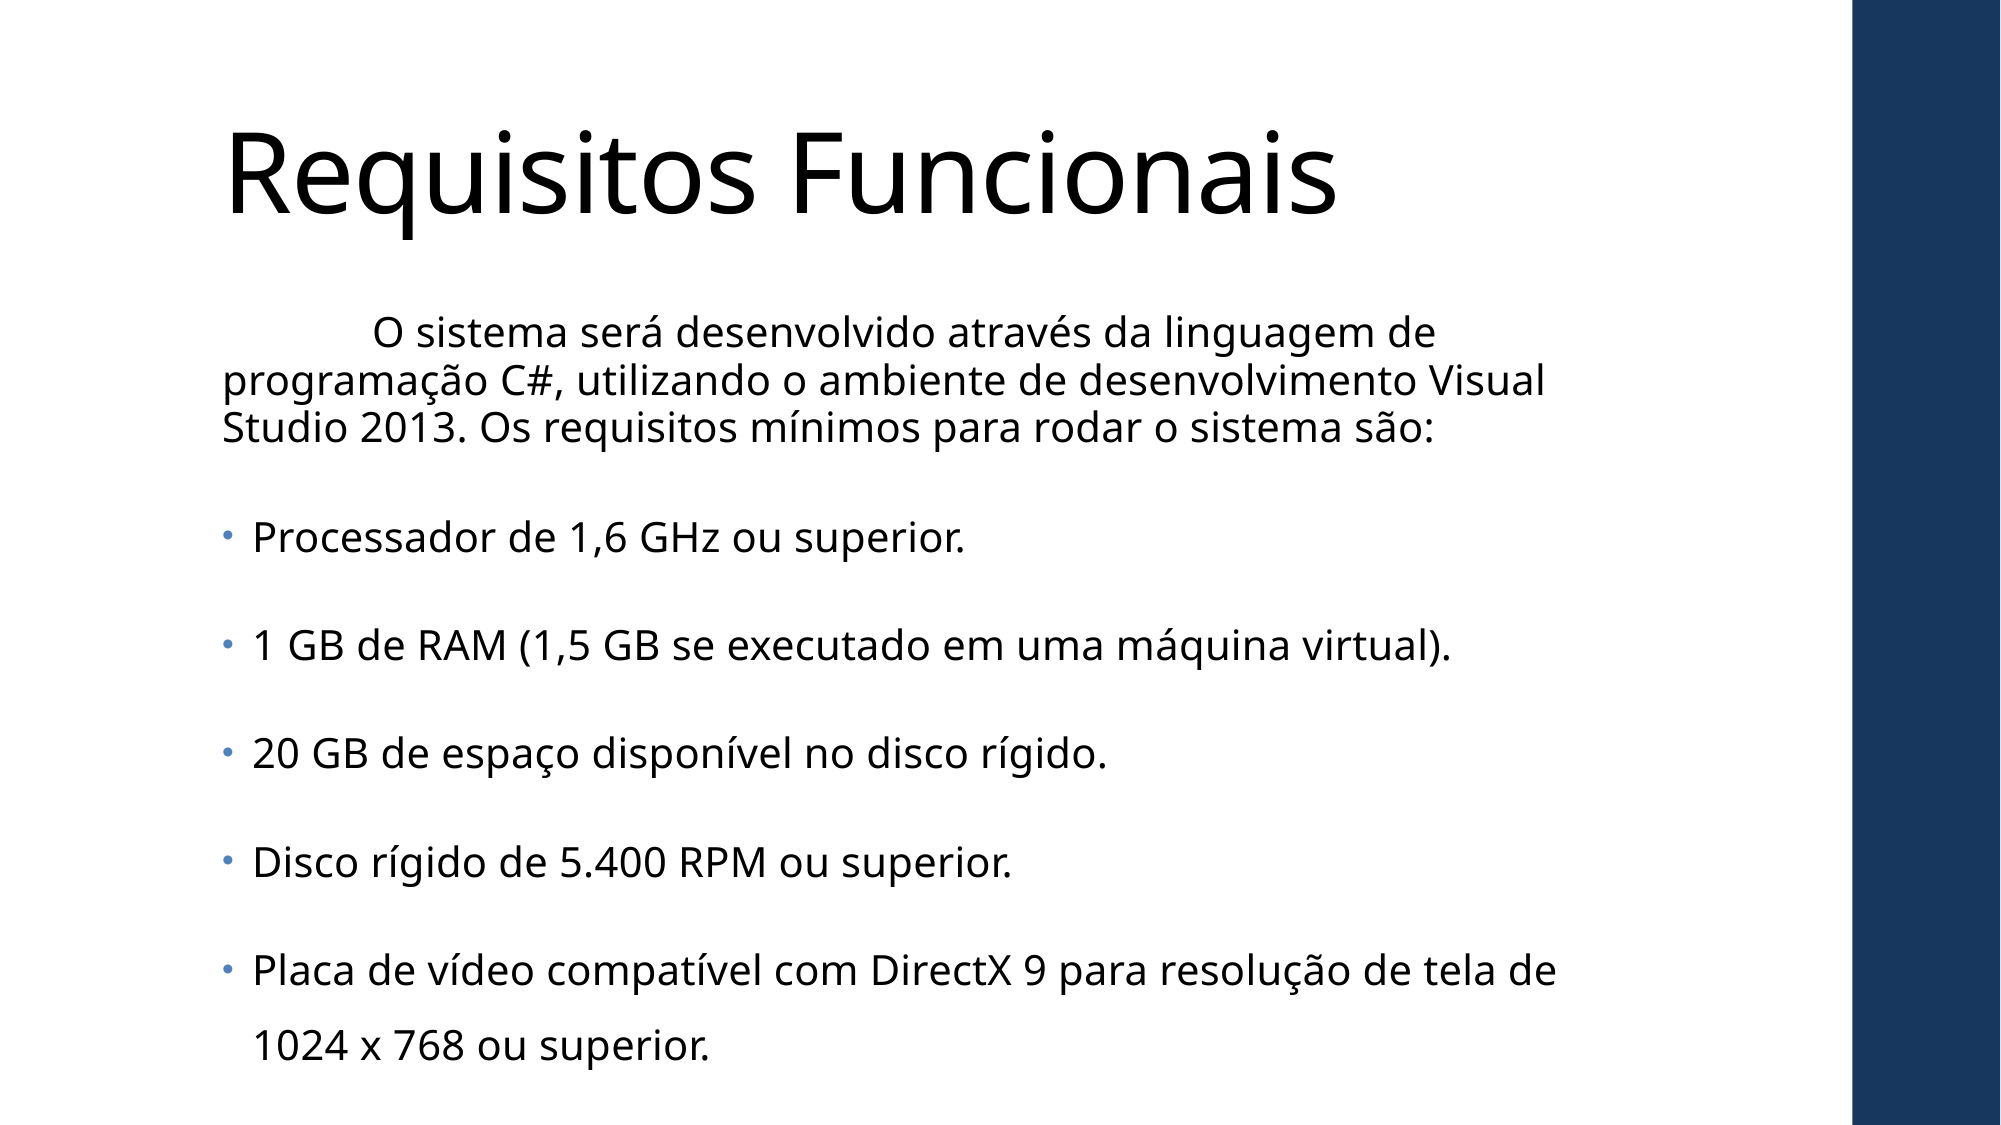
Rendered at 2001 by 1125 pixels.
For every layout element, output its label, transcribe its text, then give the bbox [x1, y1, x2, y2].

title Requisitos Funcionais [206, 28, 1797, 246]
list O sistema será desenvolvido através da linguagem de programação C#, utilizando o ambiente de desenvolvimento Visual Studio 2013. Os requisitos mínimos para rodar o sistema são: Processador de 1,6 GHz ou superior. 1 GB de RAM (1,5 GB se executado em uma máquina virtual). 20 GB de espaço disponível no disco rígido. Disco rígido de 5.400 RPM ou superior. Placa de vídeo compatível com DirectX 9 para resolução de tela de 1024 x 768 ou superior. [206, 302, 1617, 1074]
